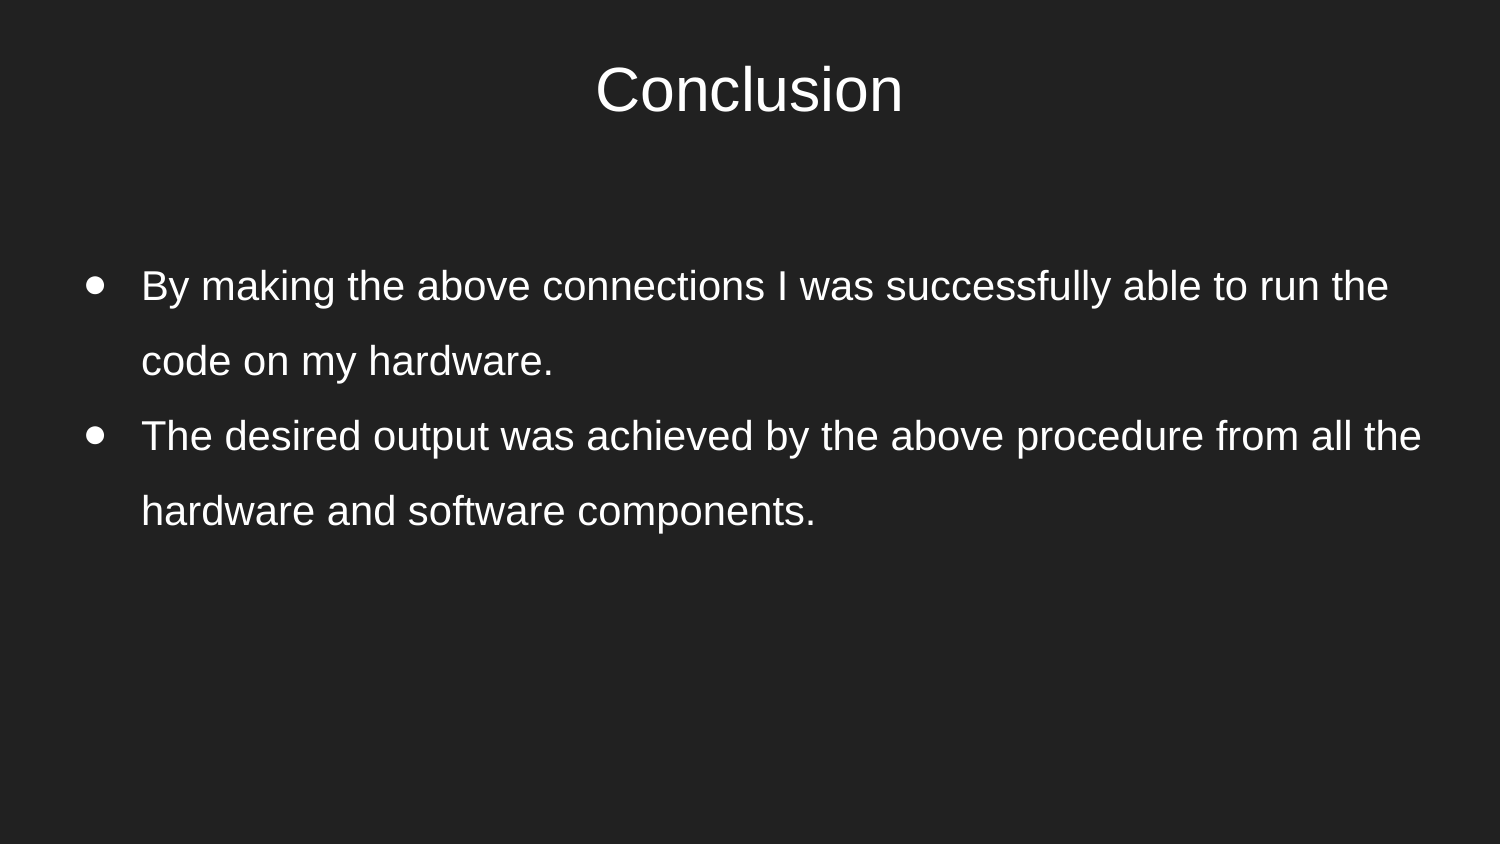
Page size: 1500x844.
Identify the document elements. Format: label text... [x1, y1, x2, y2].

subtitle By making the above connections I was successfully able to run the code on my hardware. The desired output was achieved by the above procedure from all the hardware and software components. [51, 168, 1449, 745]
title Conclusion [51, 21, 1449, 139]
